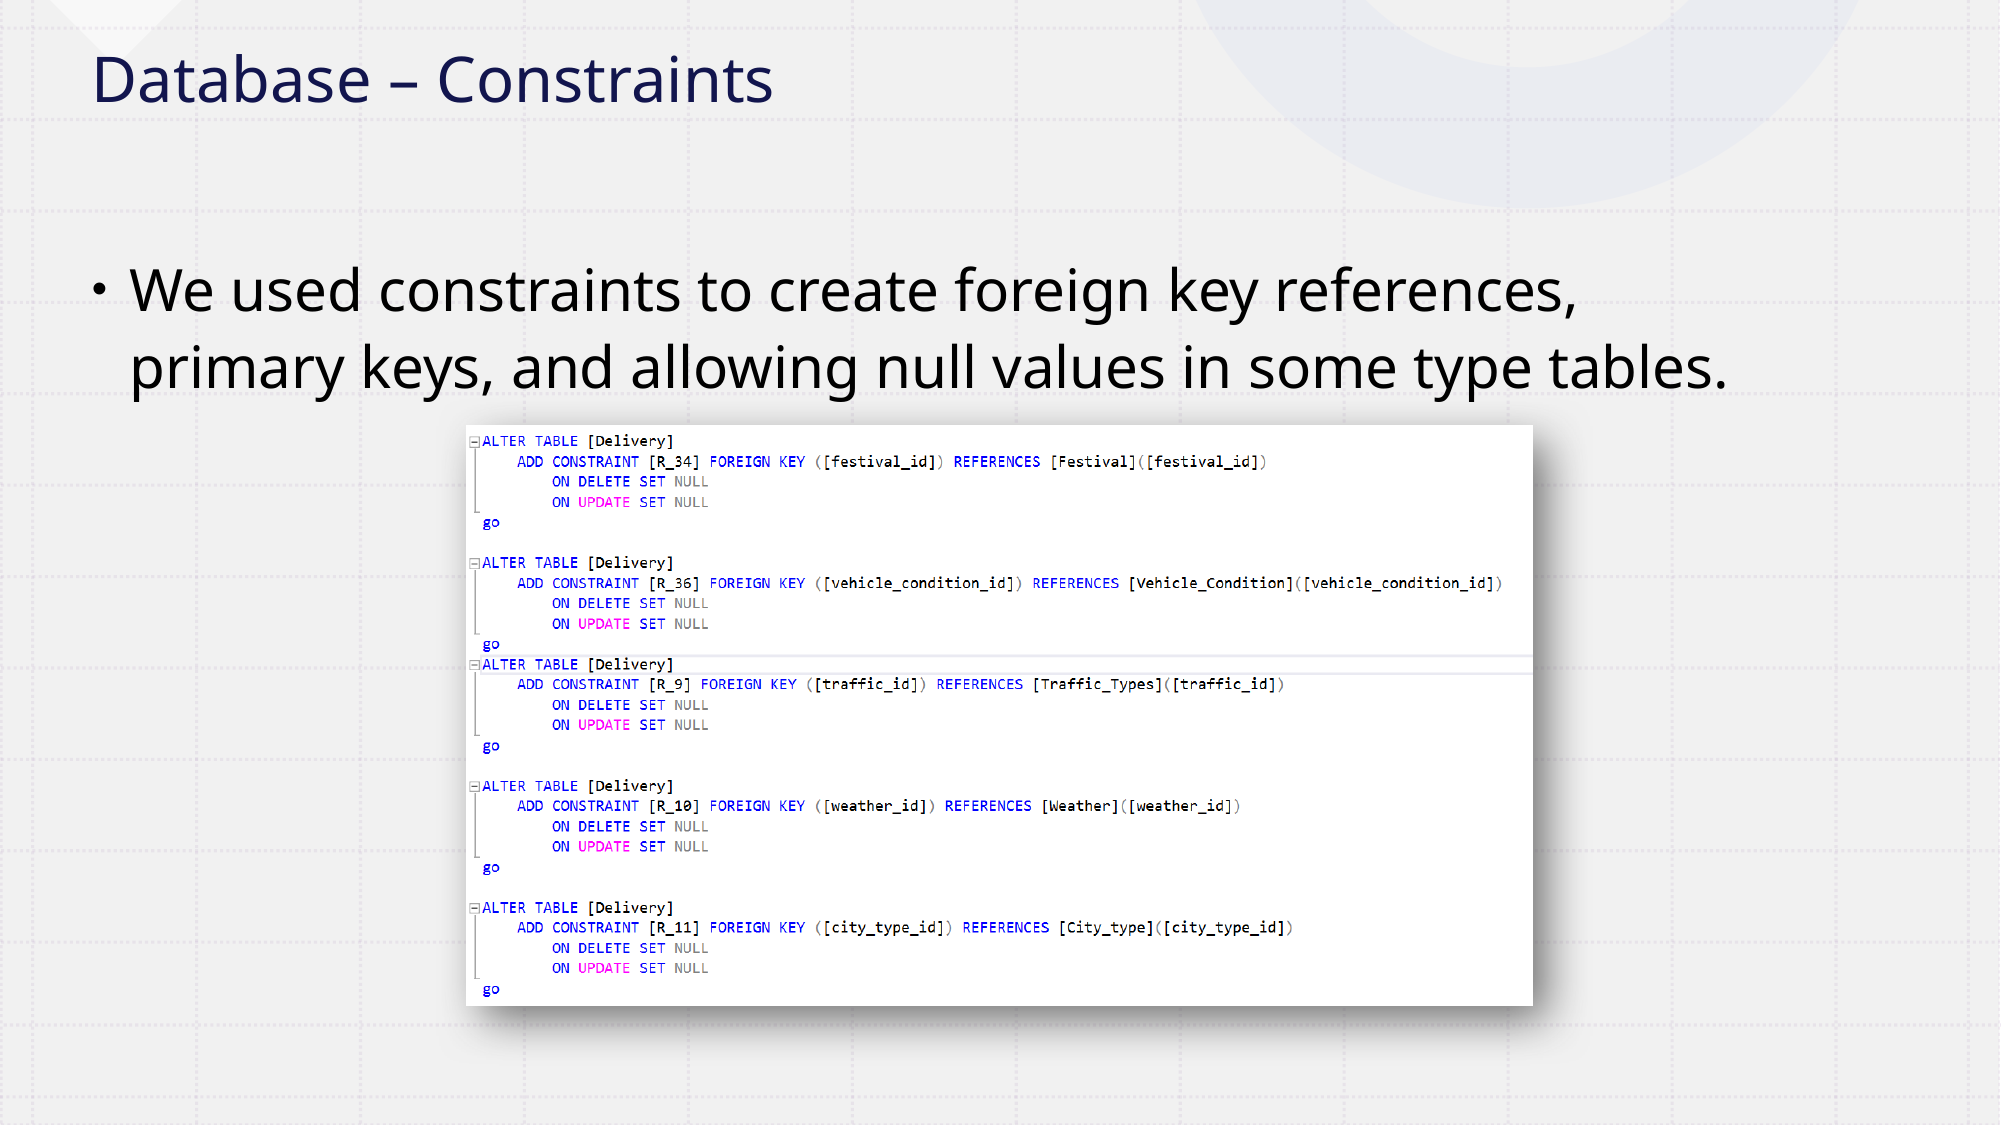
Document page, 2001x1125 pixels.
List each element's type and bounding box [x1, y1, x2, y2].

text_box [0, 0, 2000, 1125]
picture [466, 425, 1533, 1006]
